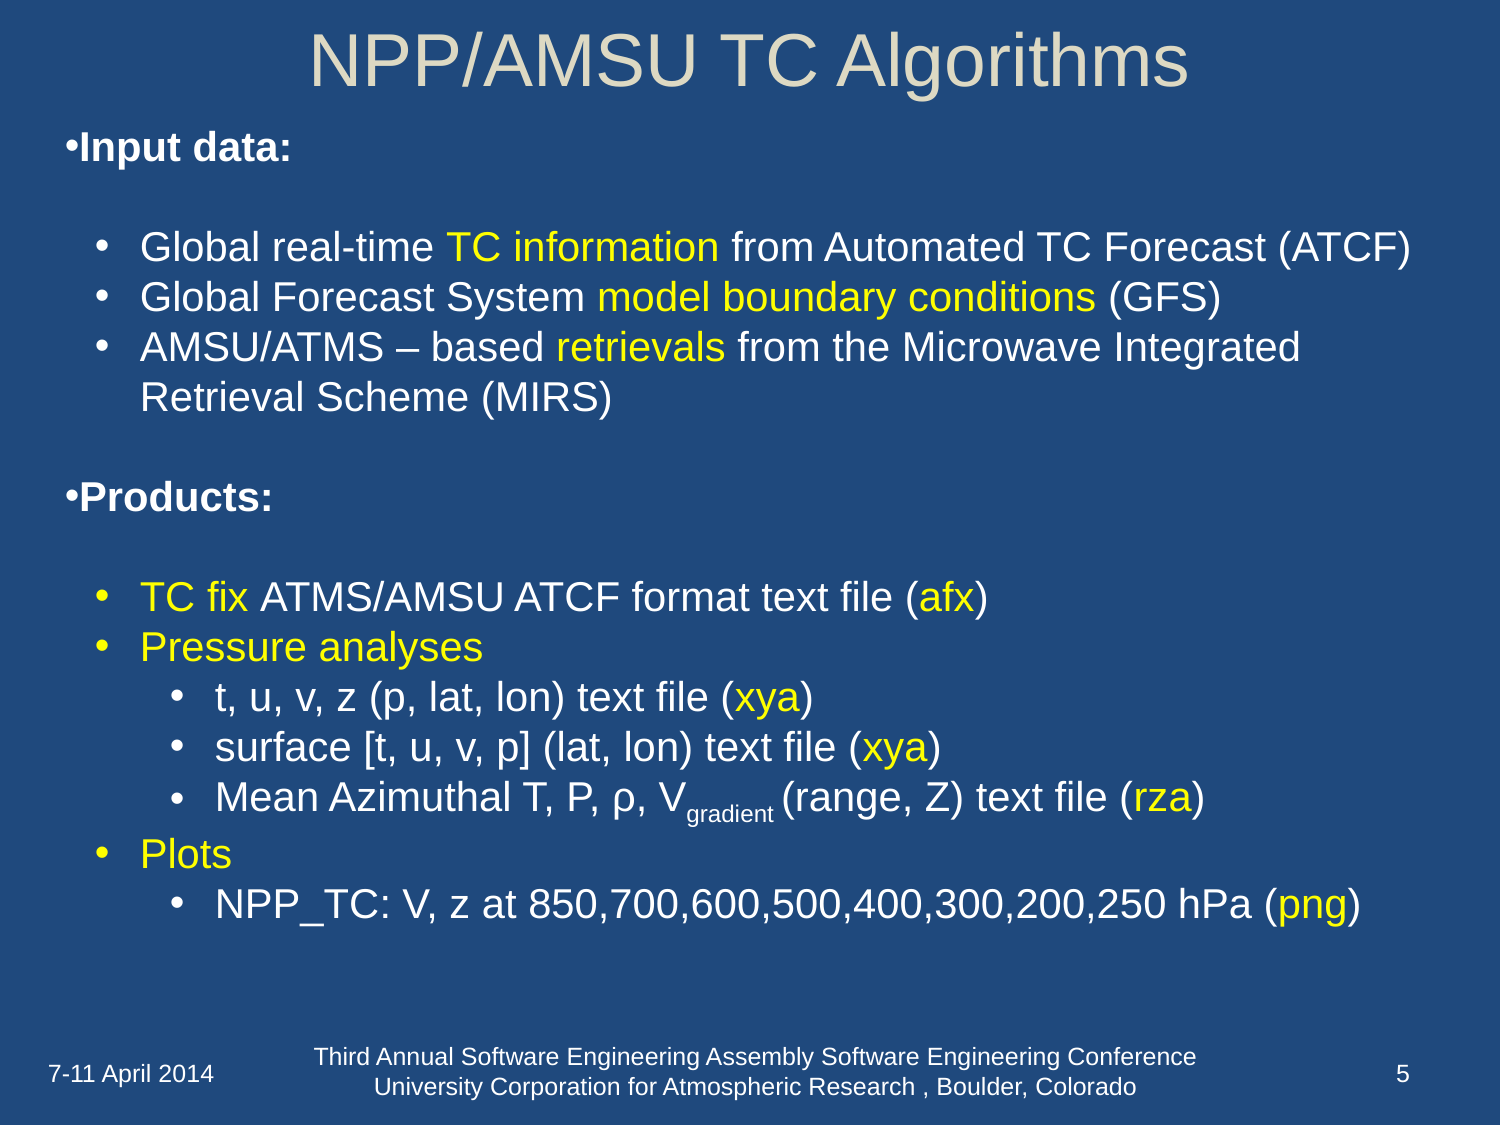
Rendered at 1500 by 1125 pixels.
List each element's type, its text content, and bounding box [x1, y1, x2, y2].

text_box NPP/AMSU TC Algorithms [0, 0, 1500, 113]
footer Third Annual Software Engineering Assembly Software Engineering Conference University Corporation for Atmospheric Research , Boulder, Colorado [287, 1037, 1225, 1103]
text_box Input data: Global real-time TC information from Automated TC Forecast (ATCF) Global Forecast System model boundary conditions (GFS) AMSU/ATMS – based retrievals from the Microwave Integrated Retrieval Scheme (MIRS) Products: TC fix ATMS/AMSU ATCF format text file (afx) Pressure analyses t, u, v, z (p, lat, lon) text file (xya) surface [t, u, v, p] (lat, lon) text file (xya) Mean Azimuthal T, P, ρ, Vgradient (range, Z) text file (rza) Plots NPP_TC: V, z at 850,700,600,500,400,300,200,250 hPa (png) [50, 112, 1438, 985]
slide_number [0, 1042, 263, 1103]
slide_number 4 [1074, 1042, 1425, 1103]
